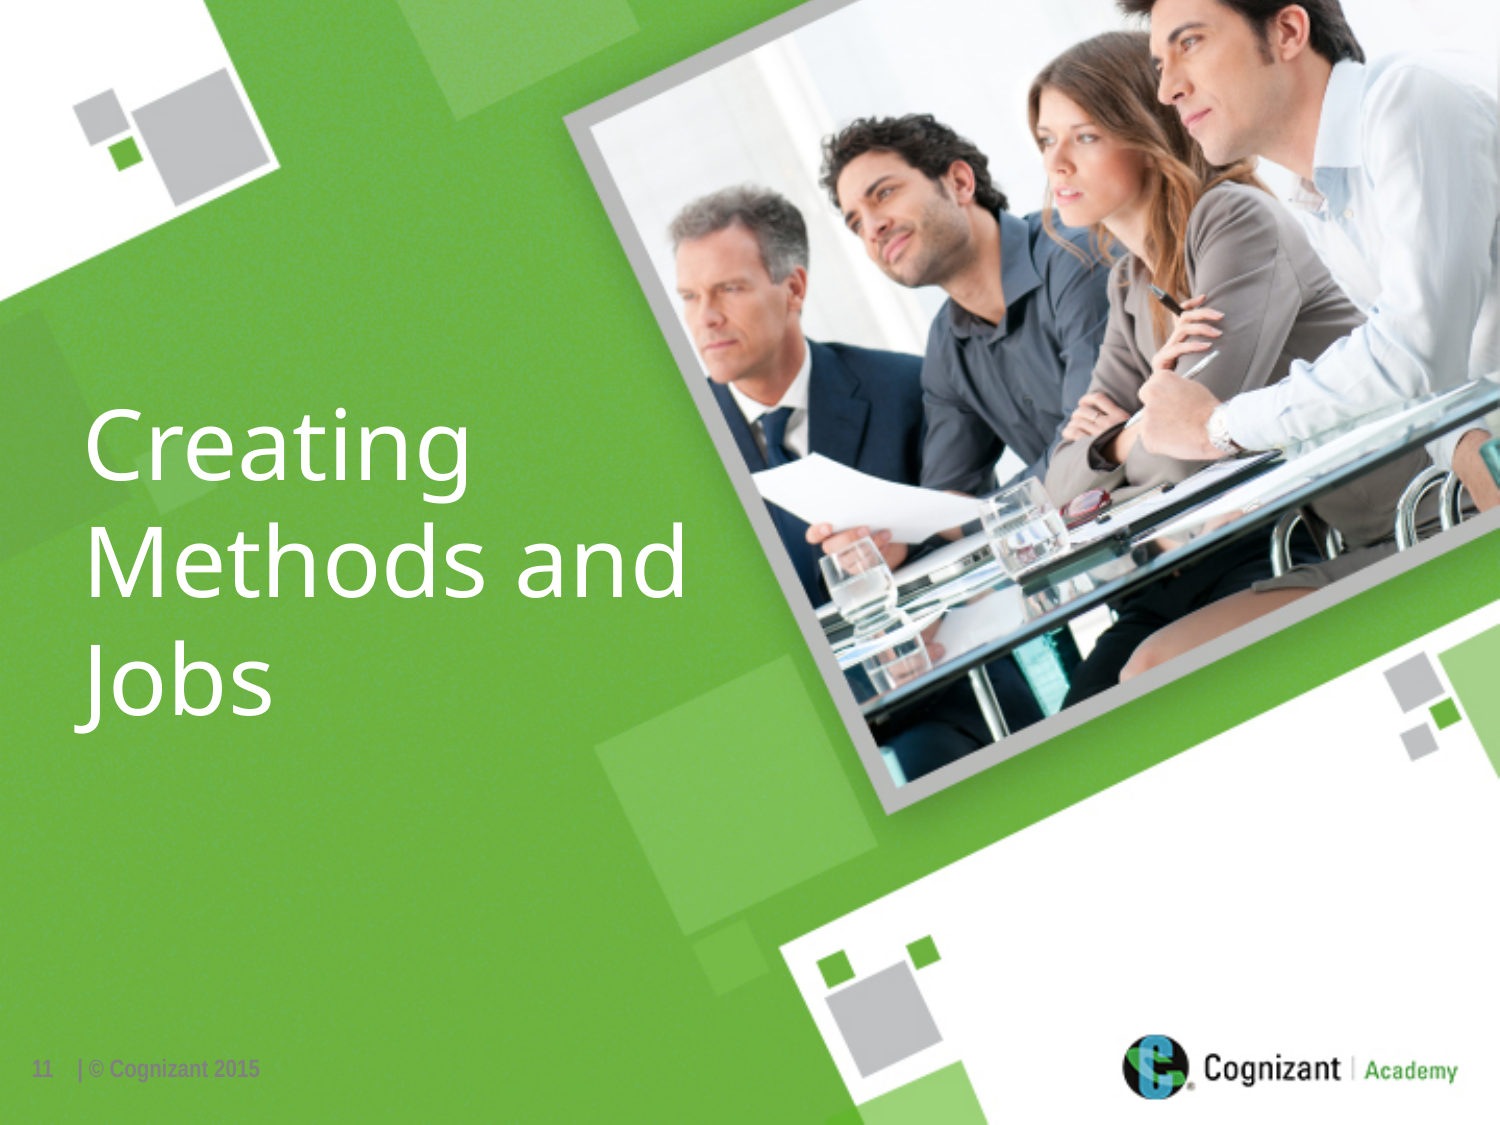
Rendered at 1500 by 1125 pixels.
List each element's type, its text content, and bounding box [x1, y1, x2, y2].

picture [0, 0, 1500, 1125]
text_box Creating Methods and Jobs [67, 374, 830, 743]
footer | © Cognizant 2015 [88, 1037, 288, 1098]
slide_number 11 [16, 1037, 88, 1098]
